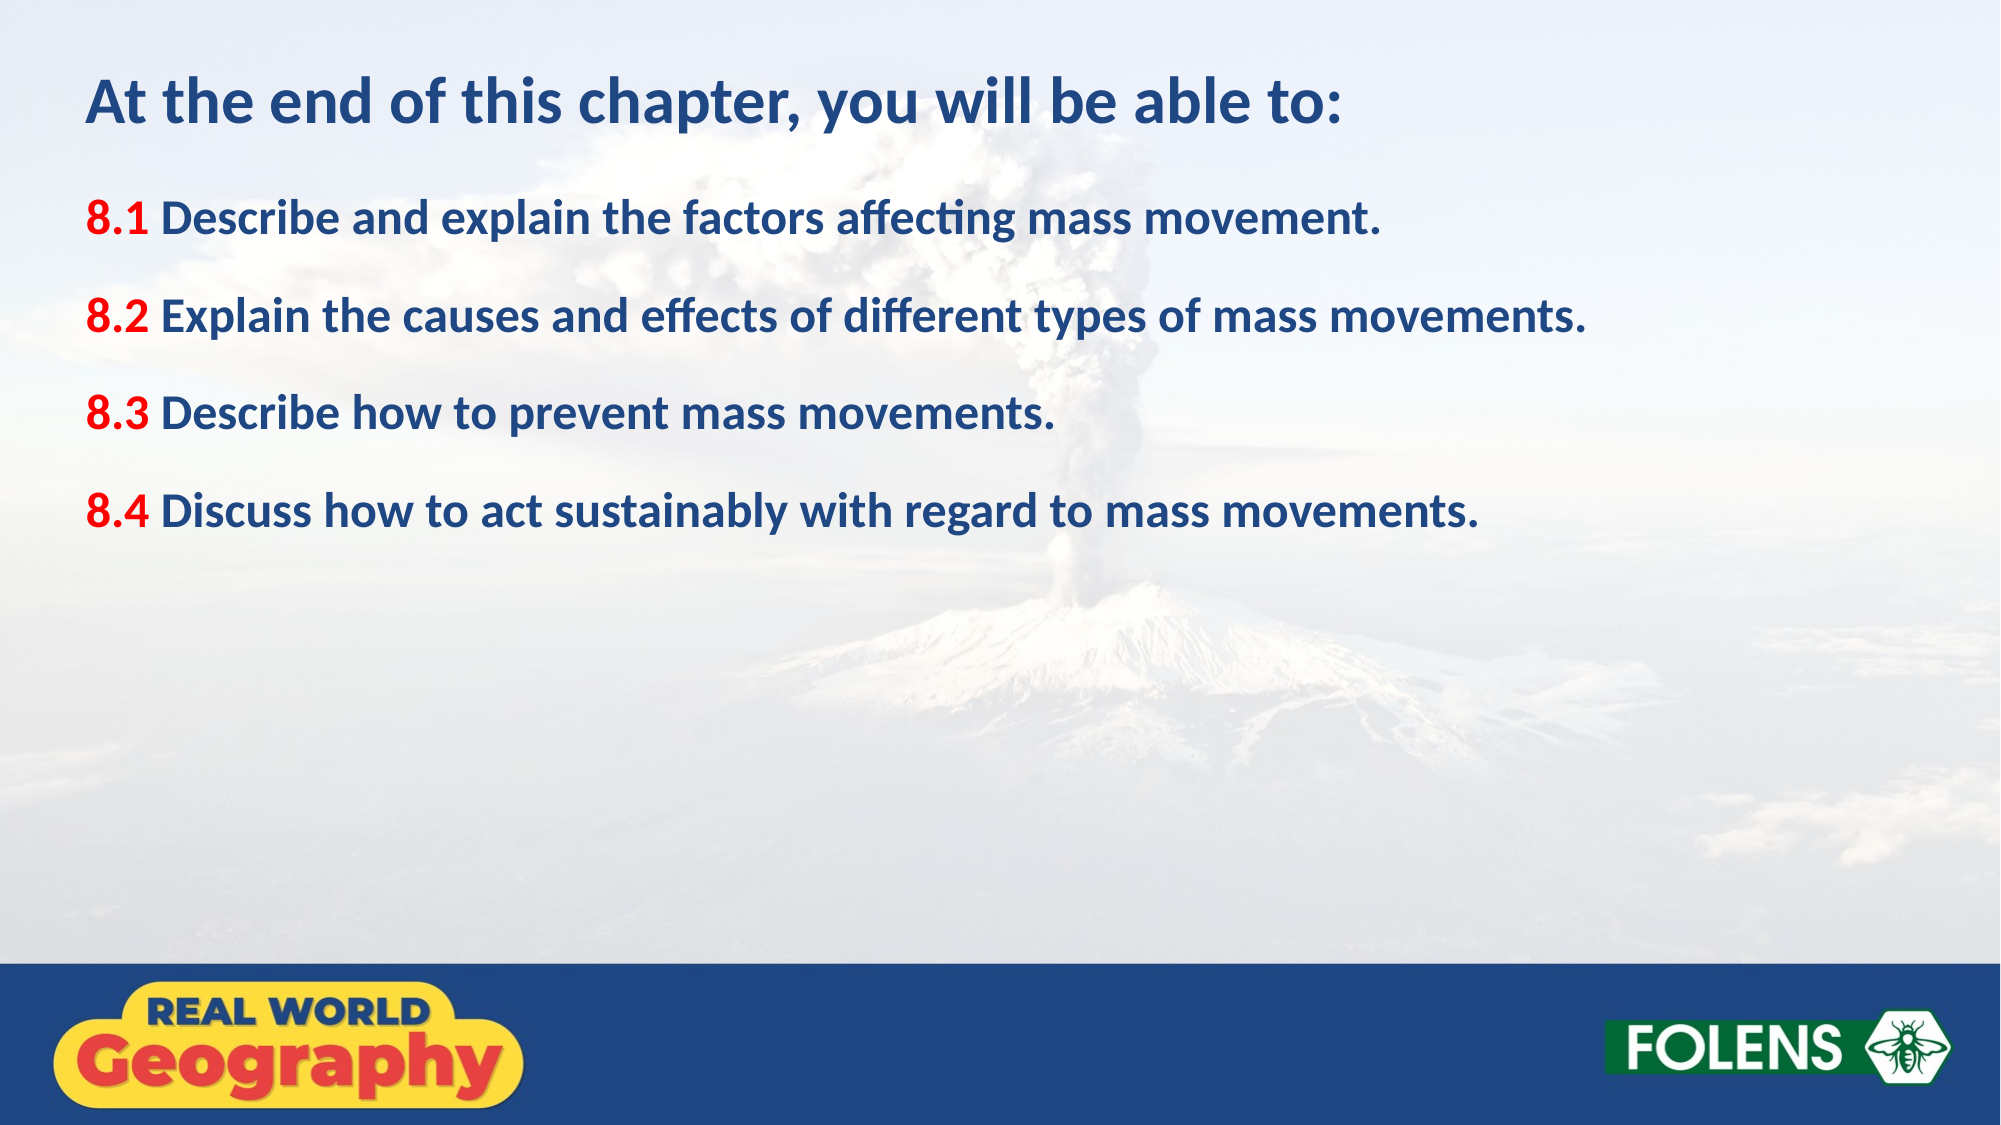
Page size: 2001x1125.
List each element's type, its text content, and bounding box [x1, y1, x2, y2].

text_box At the end of this chapter, you will be able to: [70, 59, 1796, 161]
picture [0, 0, 2001, 1125]
text_box 8.1 Describe and explain the factors affecting mass movement. 8.2 Explain the causes and effects of different types of mass movements. 8.3 Describe how to prevent mass movements. 8.4 Discuss how to act sustainably with regard to mass movements. [70, 177, 1620, 672]
